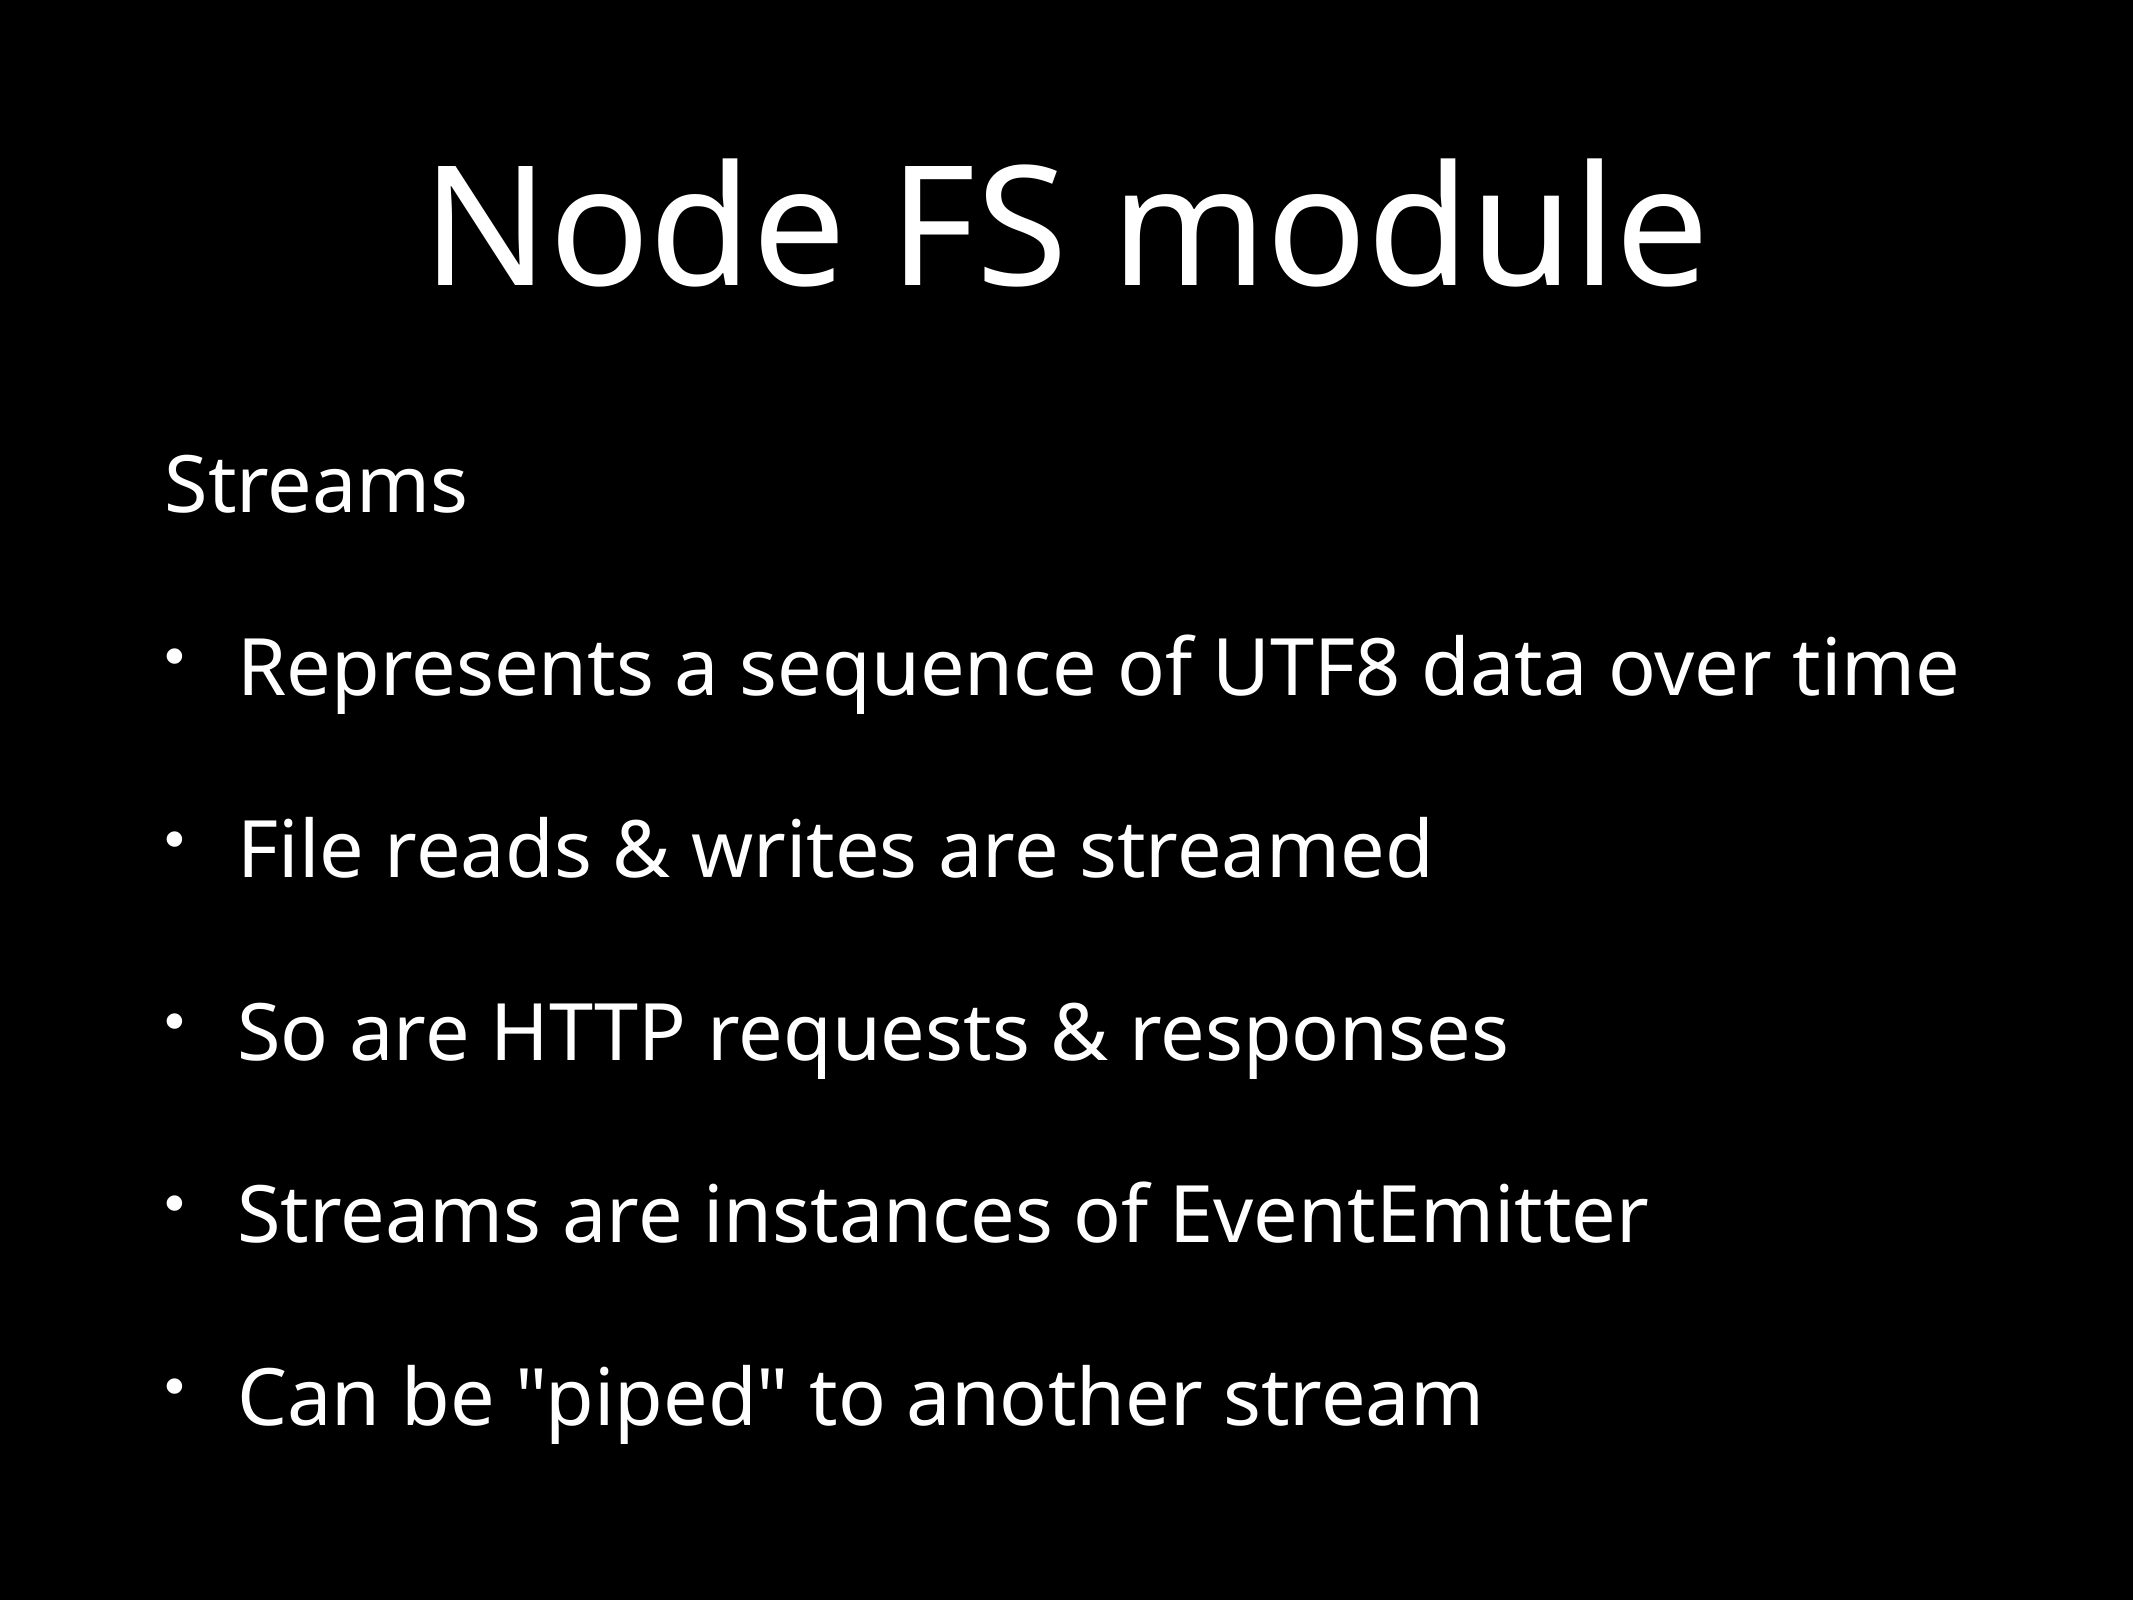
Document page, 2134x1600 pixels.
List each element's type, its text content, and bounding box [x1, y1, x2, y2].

list Streams Represents a sequence of UTF8 data over time File reads & writes are streamed So are HTTP requests & responses Streams are instances of EventEmitter Can be "piped" to another stream [155, 424, 1978, 1457]
title Node FS module [155, 41, 1978, 397]
